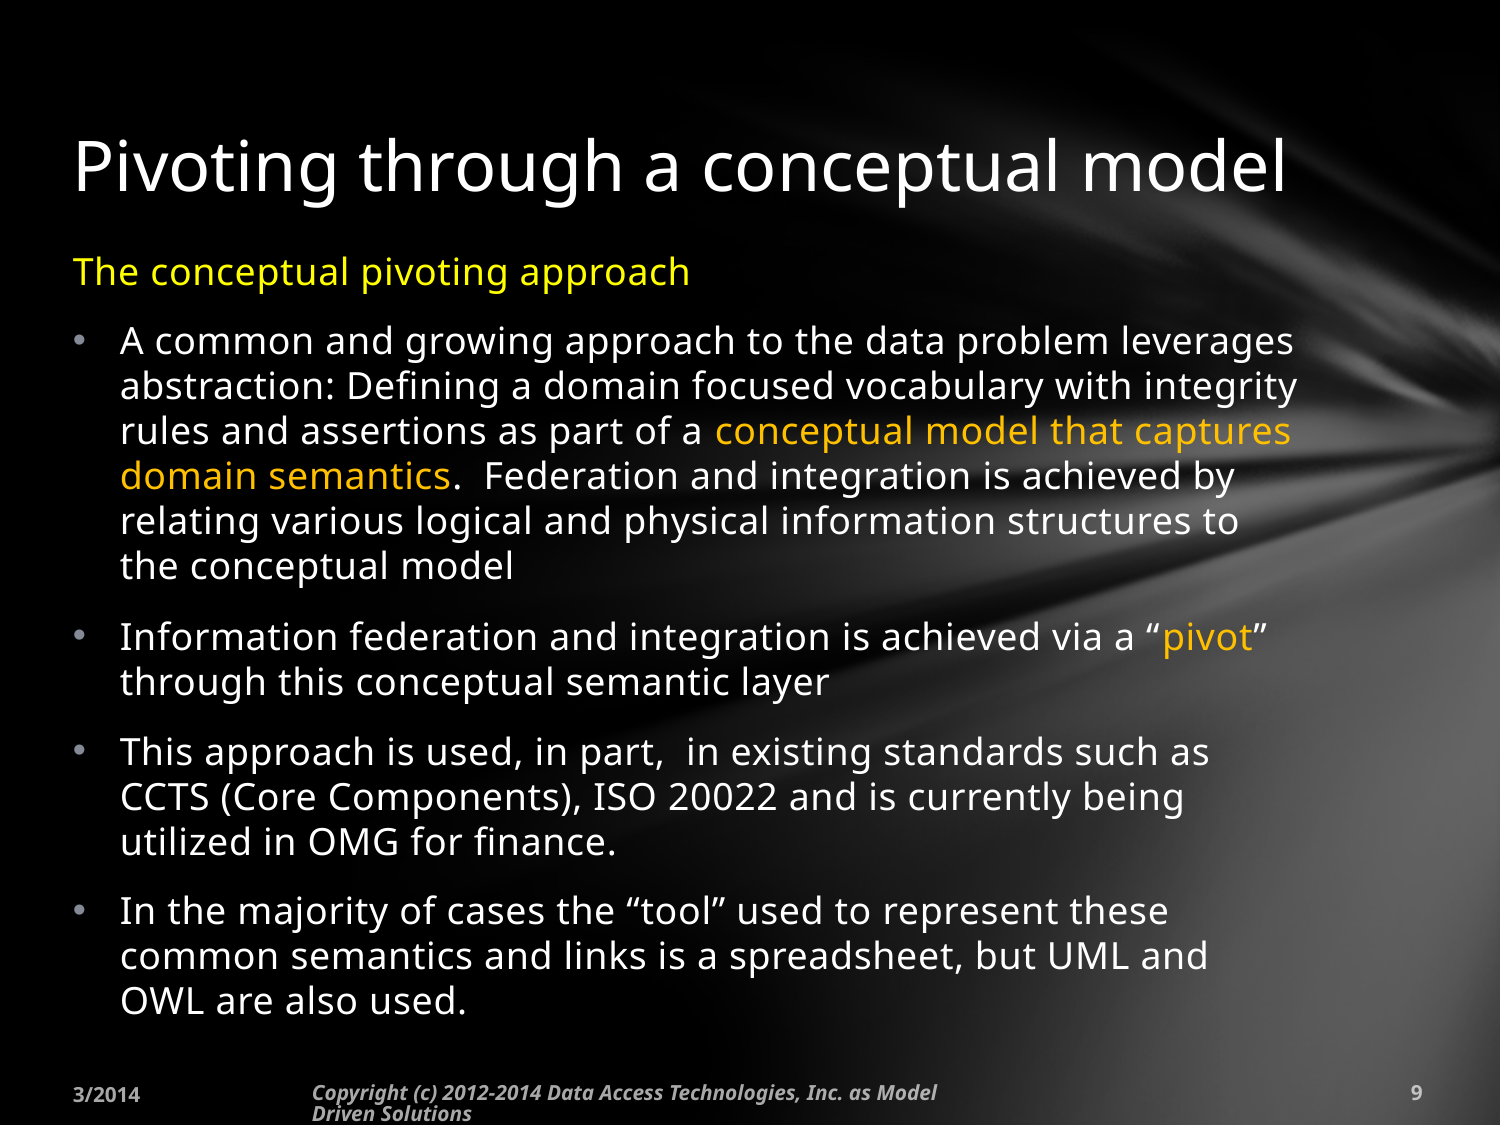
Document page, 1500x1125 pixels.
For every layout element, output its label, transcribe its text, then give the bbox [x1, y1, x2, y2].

title Pivoting through a conceptual model [57, 37, 1318, 213]
footer Copyright (c) 2012-2014 Data Access Technologies, Inc. as Model Driven Solutions [296, 1073, 968, 1115]
slide_number 3/2014 [57, 1073, 296, 1115]
slide_number 9 [1293, 1073, 1438, 1115]
list The conceptual pivoting approach A common and growing approach to the data problem leverages abstraction: Defining a domain focused vocabulary with integrity rules and assertions as part of a conceptual model that captures domain semantics. Federation and integration is achieved by relating various logical and physical information structures to the conceptual model Information federation and integration is achieved via a “pivot” through this conceptual semantic layer This approach is used, in part, in existing standards such as CCTS (Core Components), ISO 20022 and is currently being utilized in OMG for finance. In the majority of cases the “tool” used to represent these common semantics and links is a spreadsheet, but UML and OWL are also used. [57, 239, 1318, 1015]
